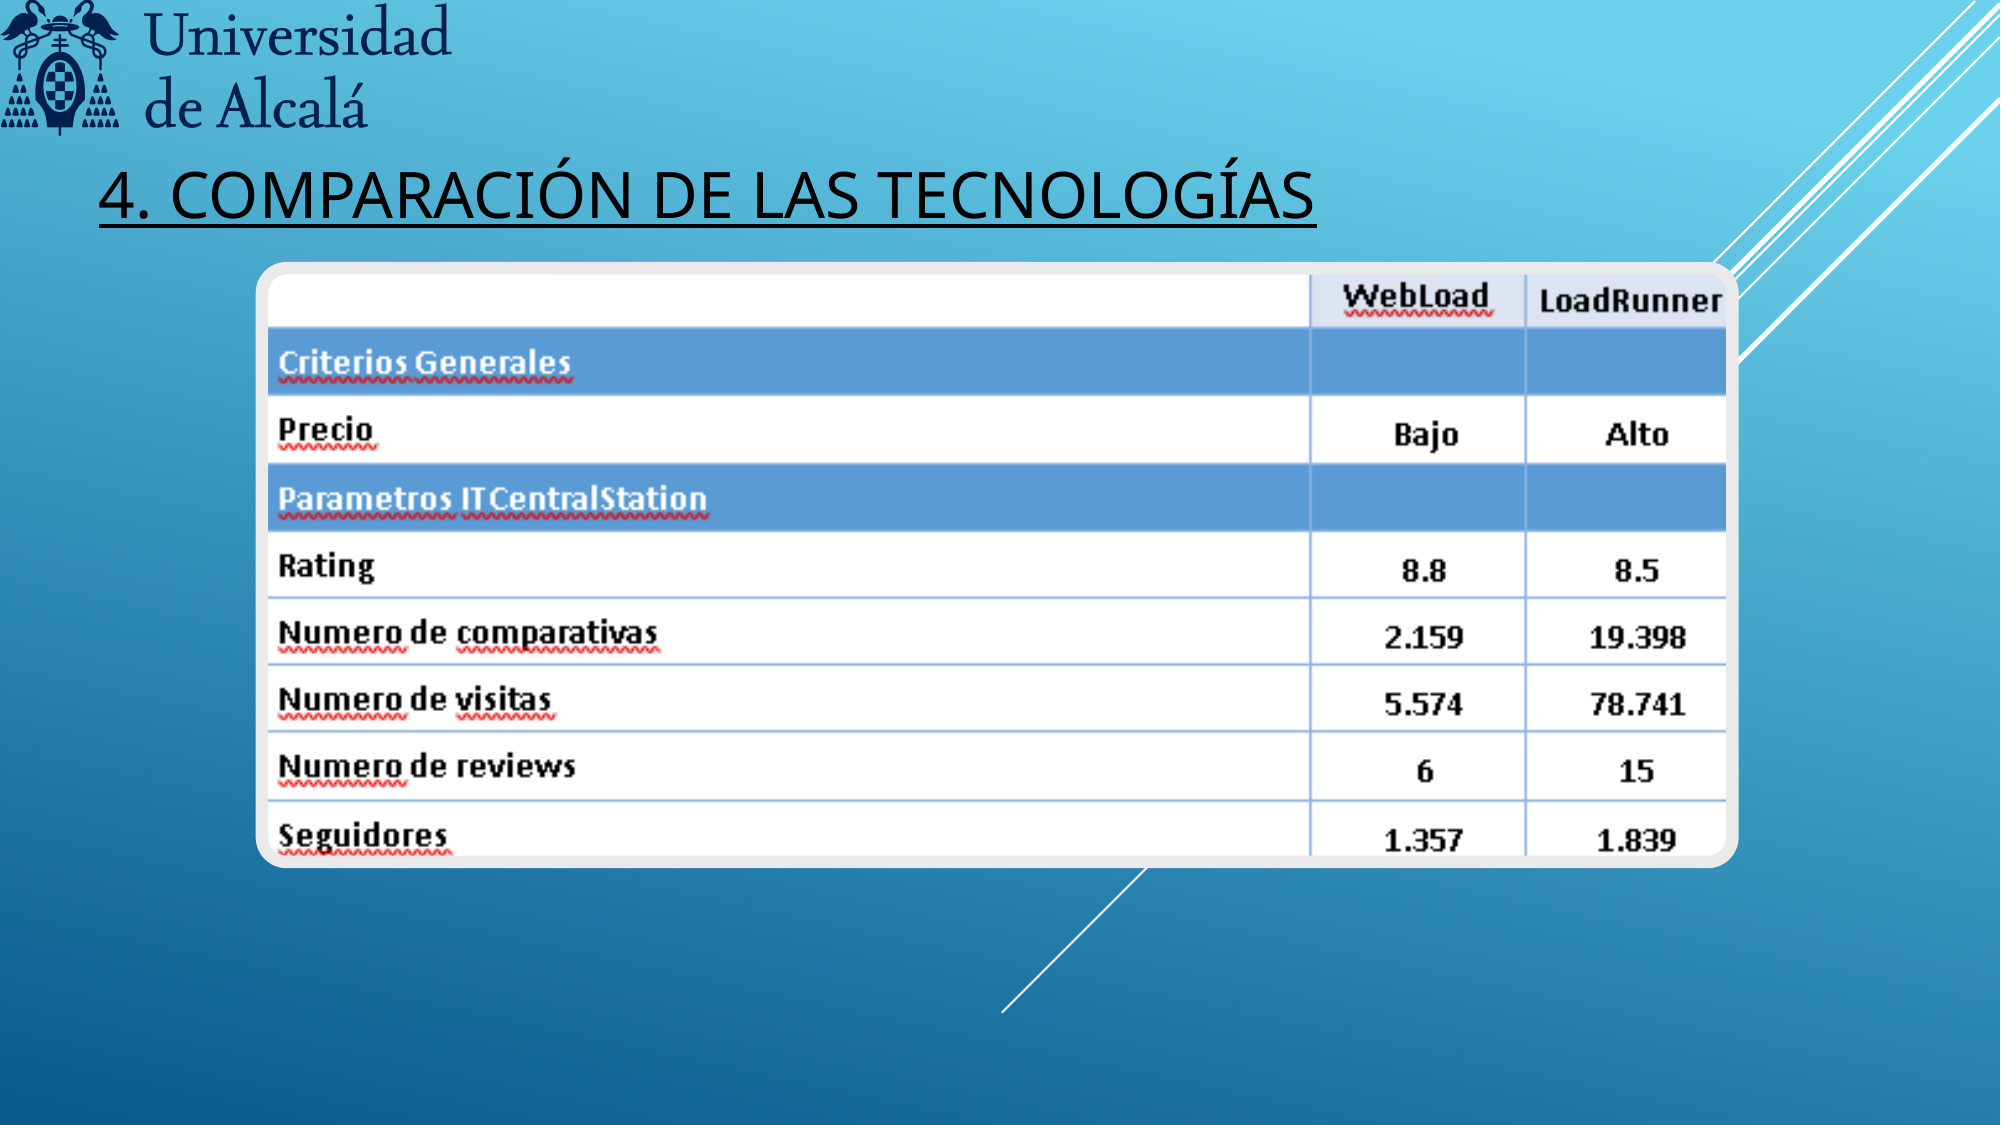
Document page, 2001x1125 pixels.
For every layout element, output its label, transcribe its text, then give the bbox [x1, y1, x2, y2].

picture [0, 0, 452, 136]
text_box 4. Comparación de las tecnologías [83, 146, 1914, 239]
picture [261, 268, 1733, 863]
